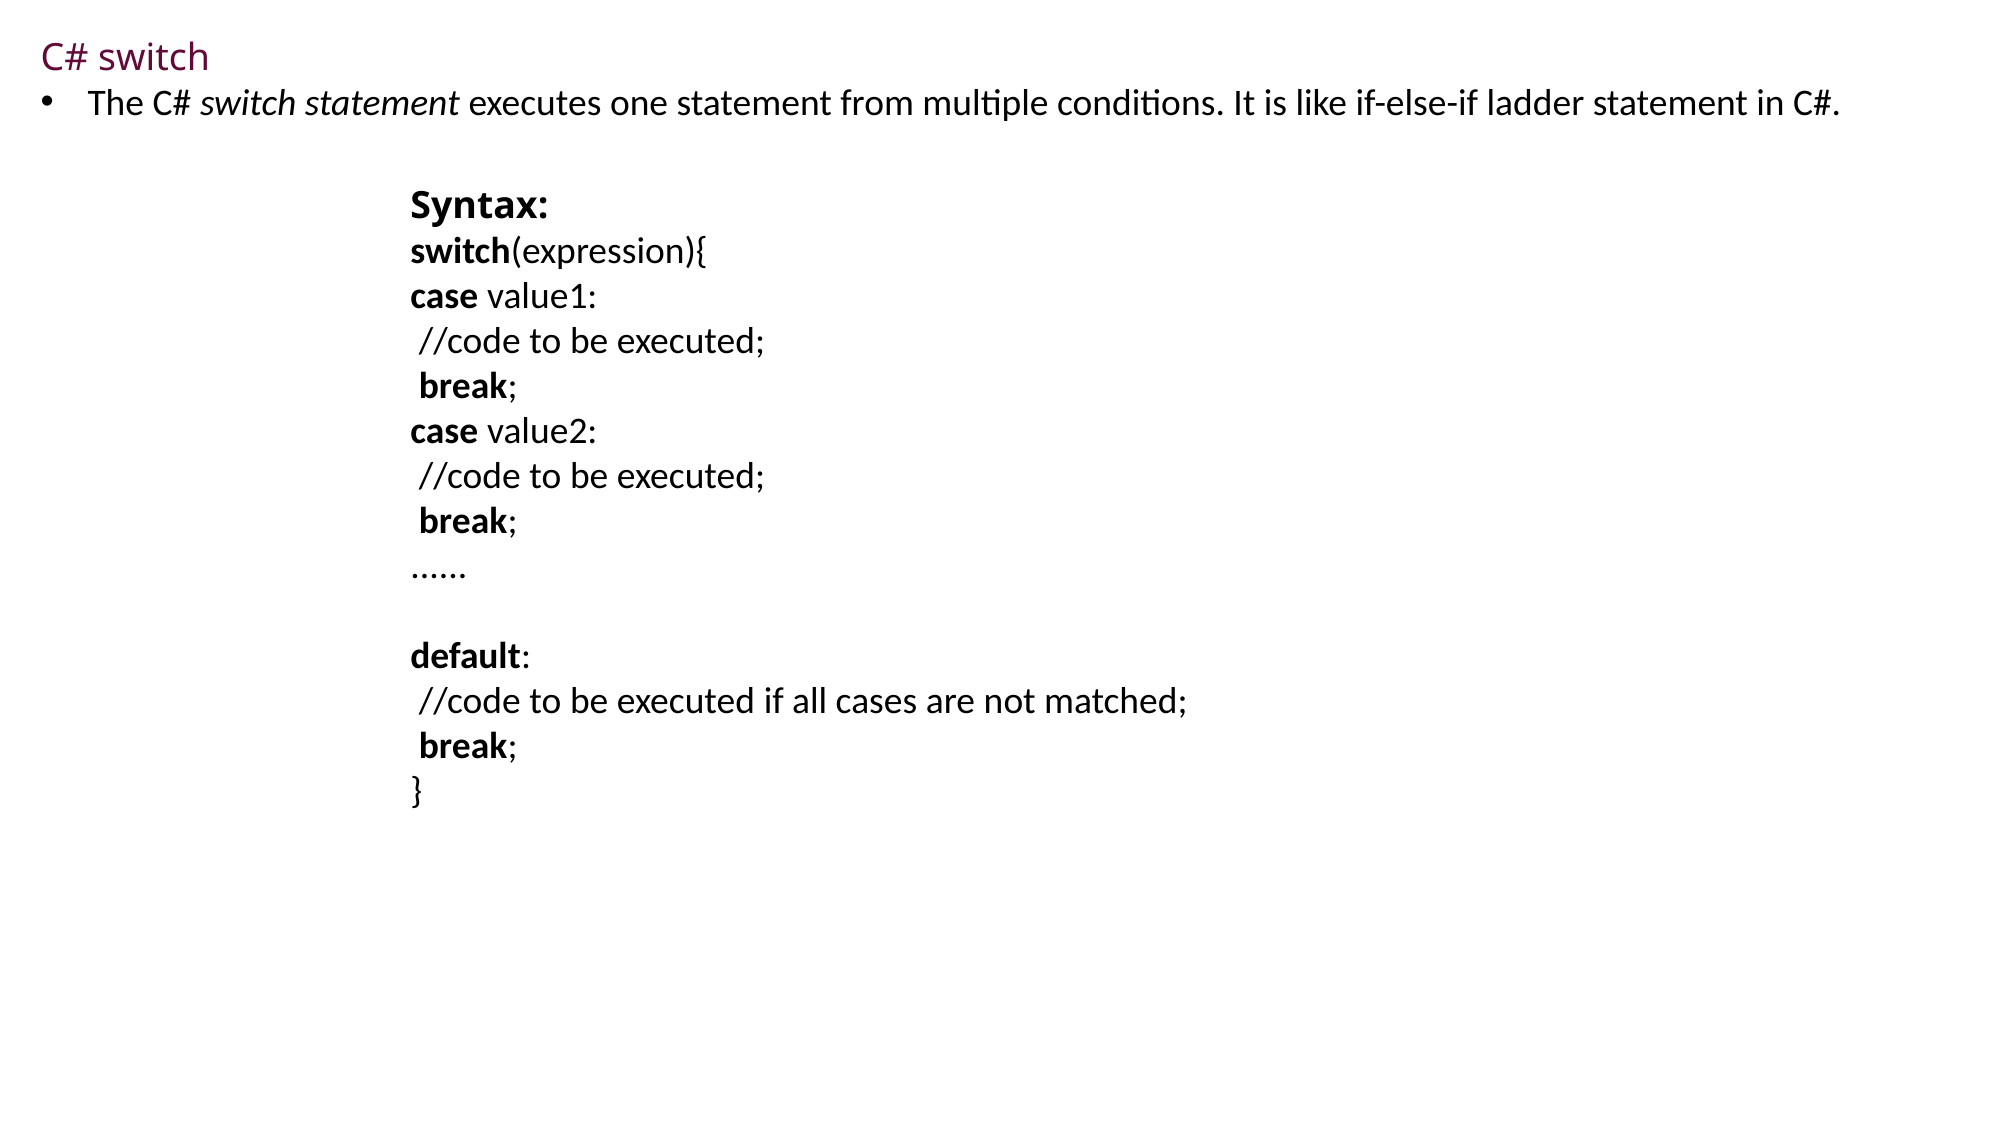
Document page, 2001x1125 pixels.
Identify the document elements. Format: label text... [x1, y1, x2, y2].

text_box C# switch The C# switch statement executes one statement from multiple conditions. It is like if-else-if ladder statement in C#. [25, 25, 1967, 131]
text_box Syntax: switch(expression){ case value1: //code to be executed; break; case value2: //code to be executed; break; ...... default: //code to be executed if all cases are not matched; break; } [395, 173, 1396, 954]
